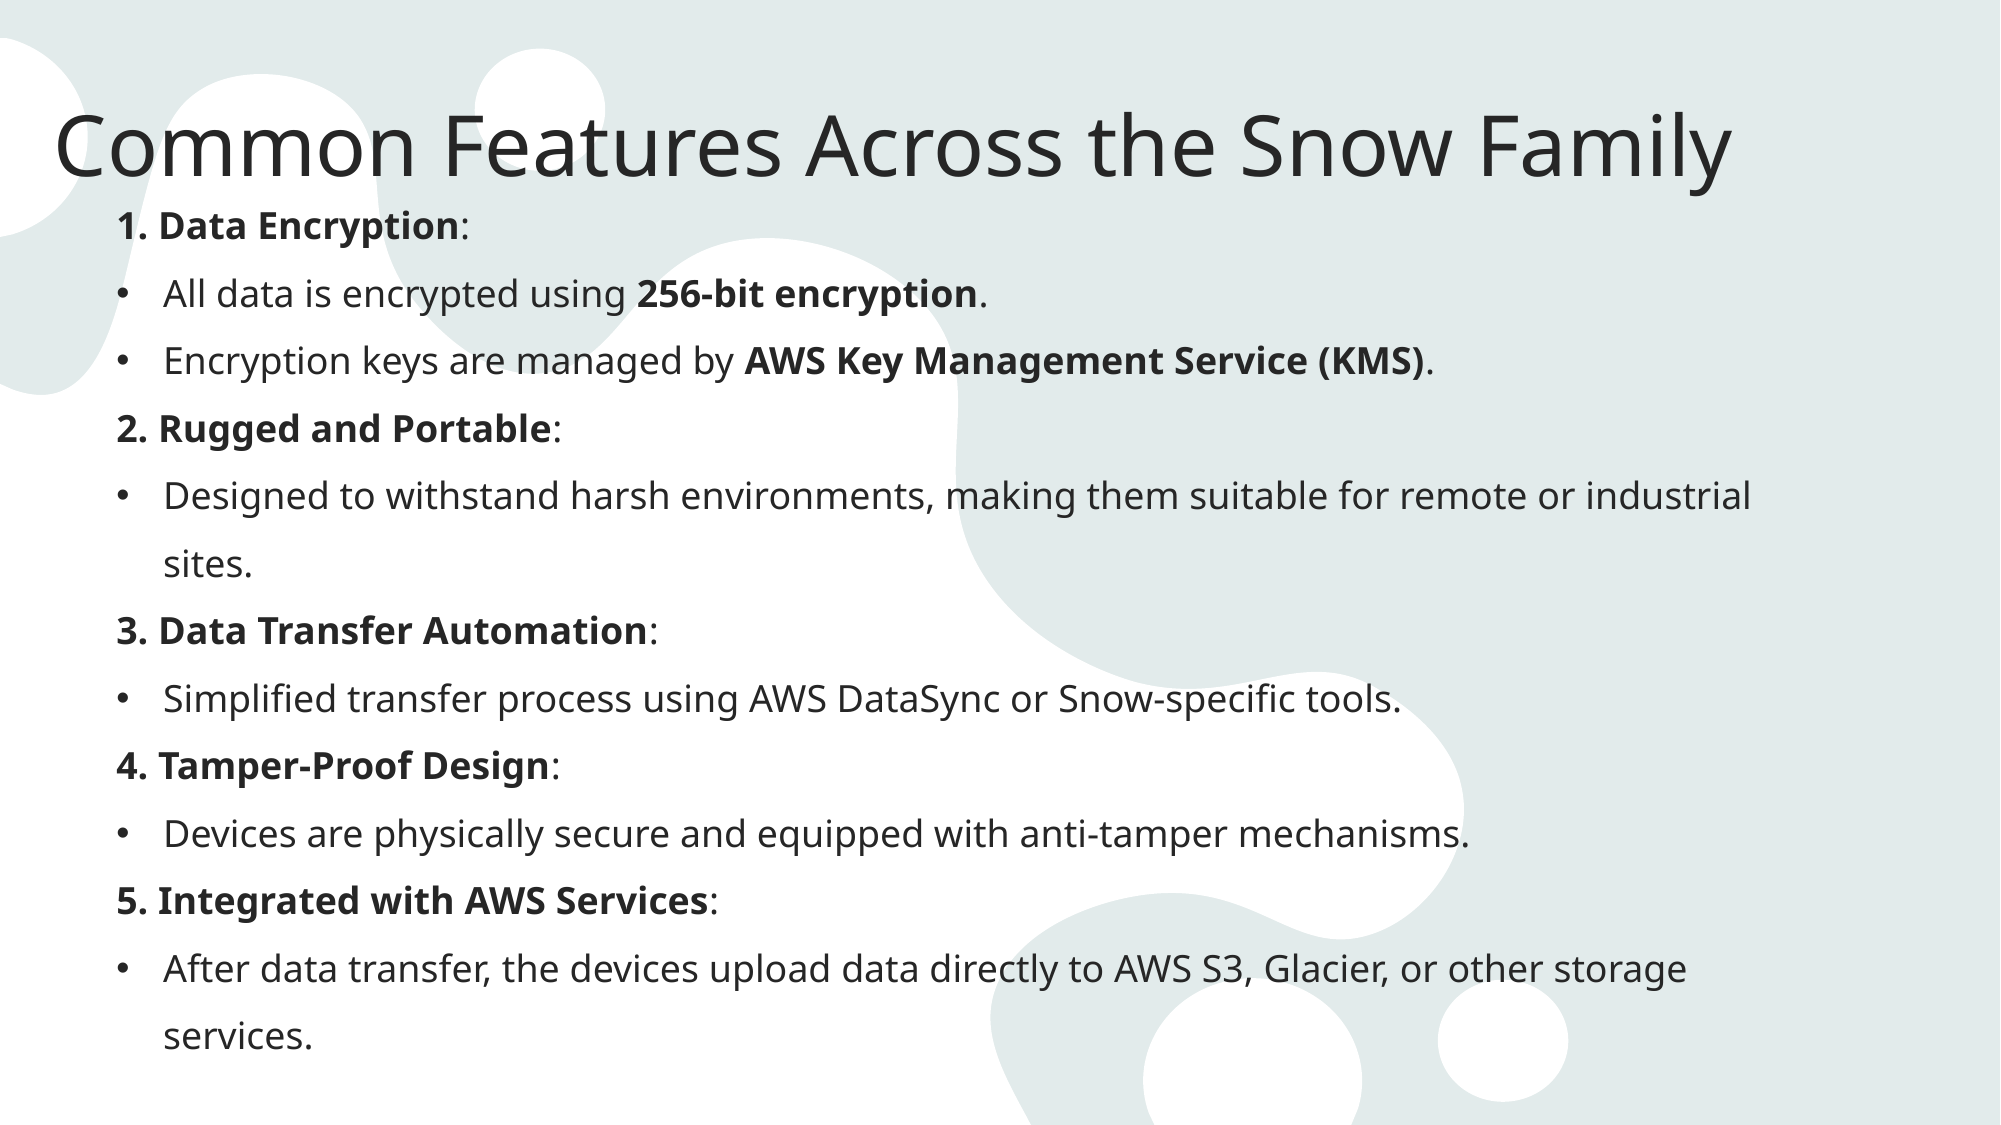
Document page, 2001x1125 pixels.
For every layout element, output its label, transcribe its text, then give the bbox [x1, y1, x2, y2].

title Common Features Across the Snow Family [38, 60, 1839, 202]
list 1. Data Encryption: All data is encrypted using 256-bit encryption. Encryption keys are managed by AWS Key Management Service (KMS). 2. Rugged and Portable: Designed to withstand harsh environments, making them suitable for remote or industrial sites. 3. Data Transfer Automation: Simplified transfer process using AWS DataSync or Snow-specific tools. 4. Tamper-Proof Design: Devices are physically secure and equipped with anti-tamper mechanisms. 5. Integrated with AWS Services: After data transfer, the devices upload data directly to AWS S3, Glacier, or other storage services. [101, 172, 1841, 1125]
